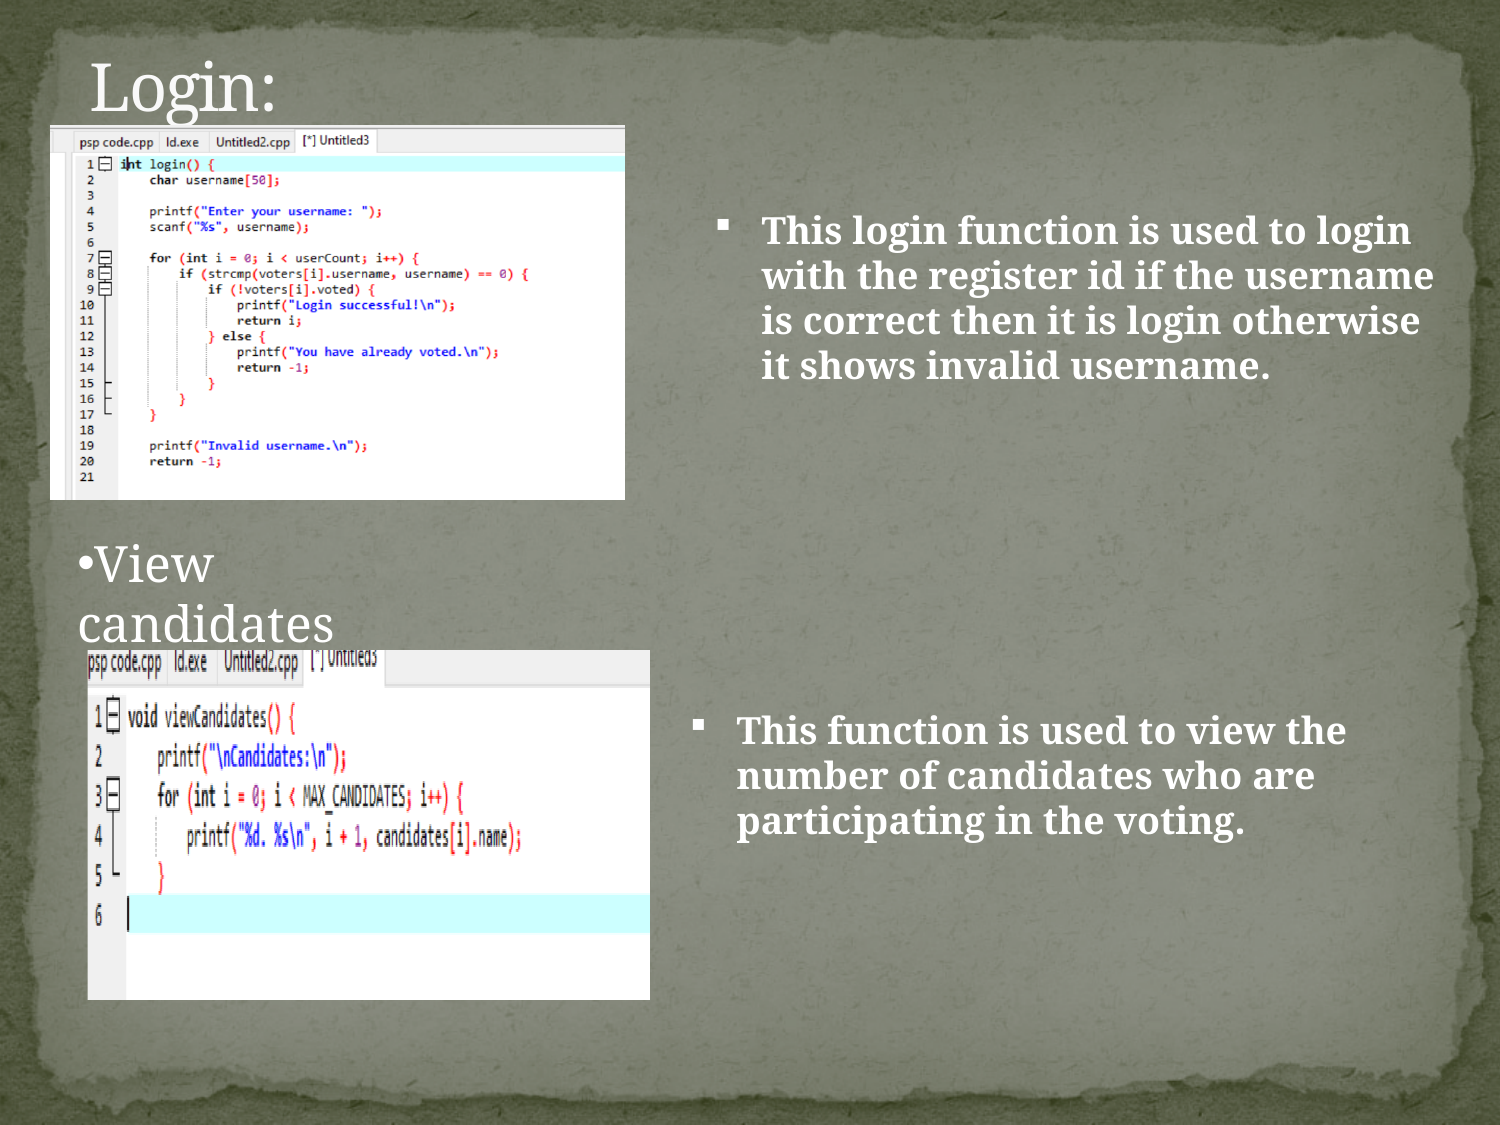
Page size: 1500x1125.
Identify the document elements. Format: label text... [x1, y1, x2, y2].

title Login: [74, 37, 1425, 213]
text_box This function is used to view the number of candidates who are participating in the voting. [674, 699, 1425, 850]
picture [87, 650, 650, 1000]
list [52, 127, 624, 498]
text_box View candidates [62, 524, 465, 660]
text_box This login function is used to login with the register id if the username is correct then it is login otherwise it shows invalid username. [699, 199, 1450, 395]
